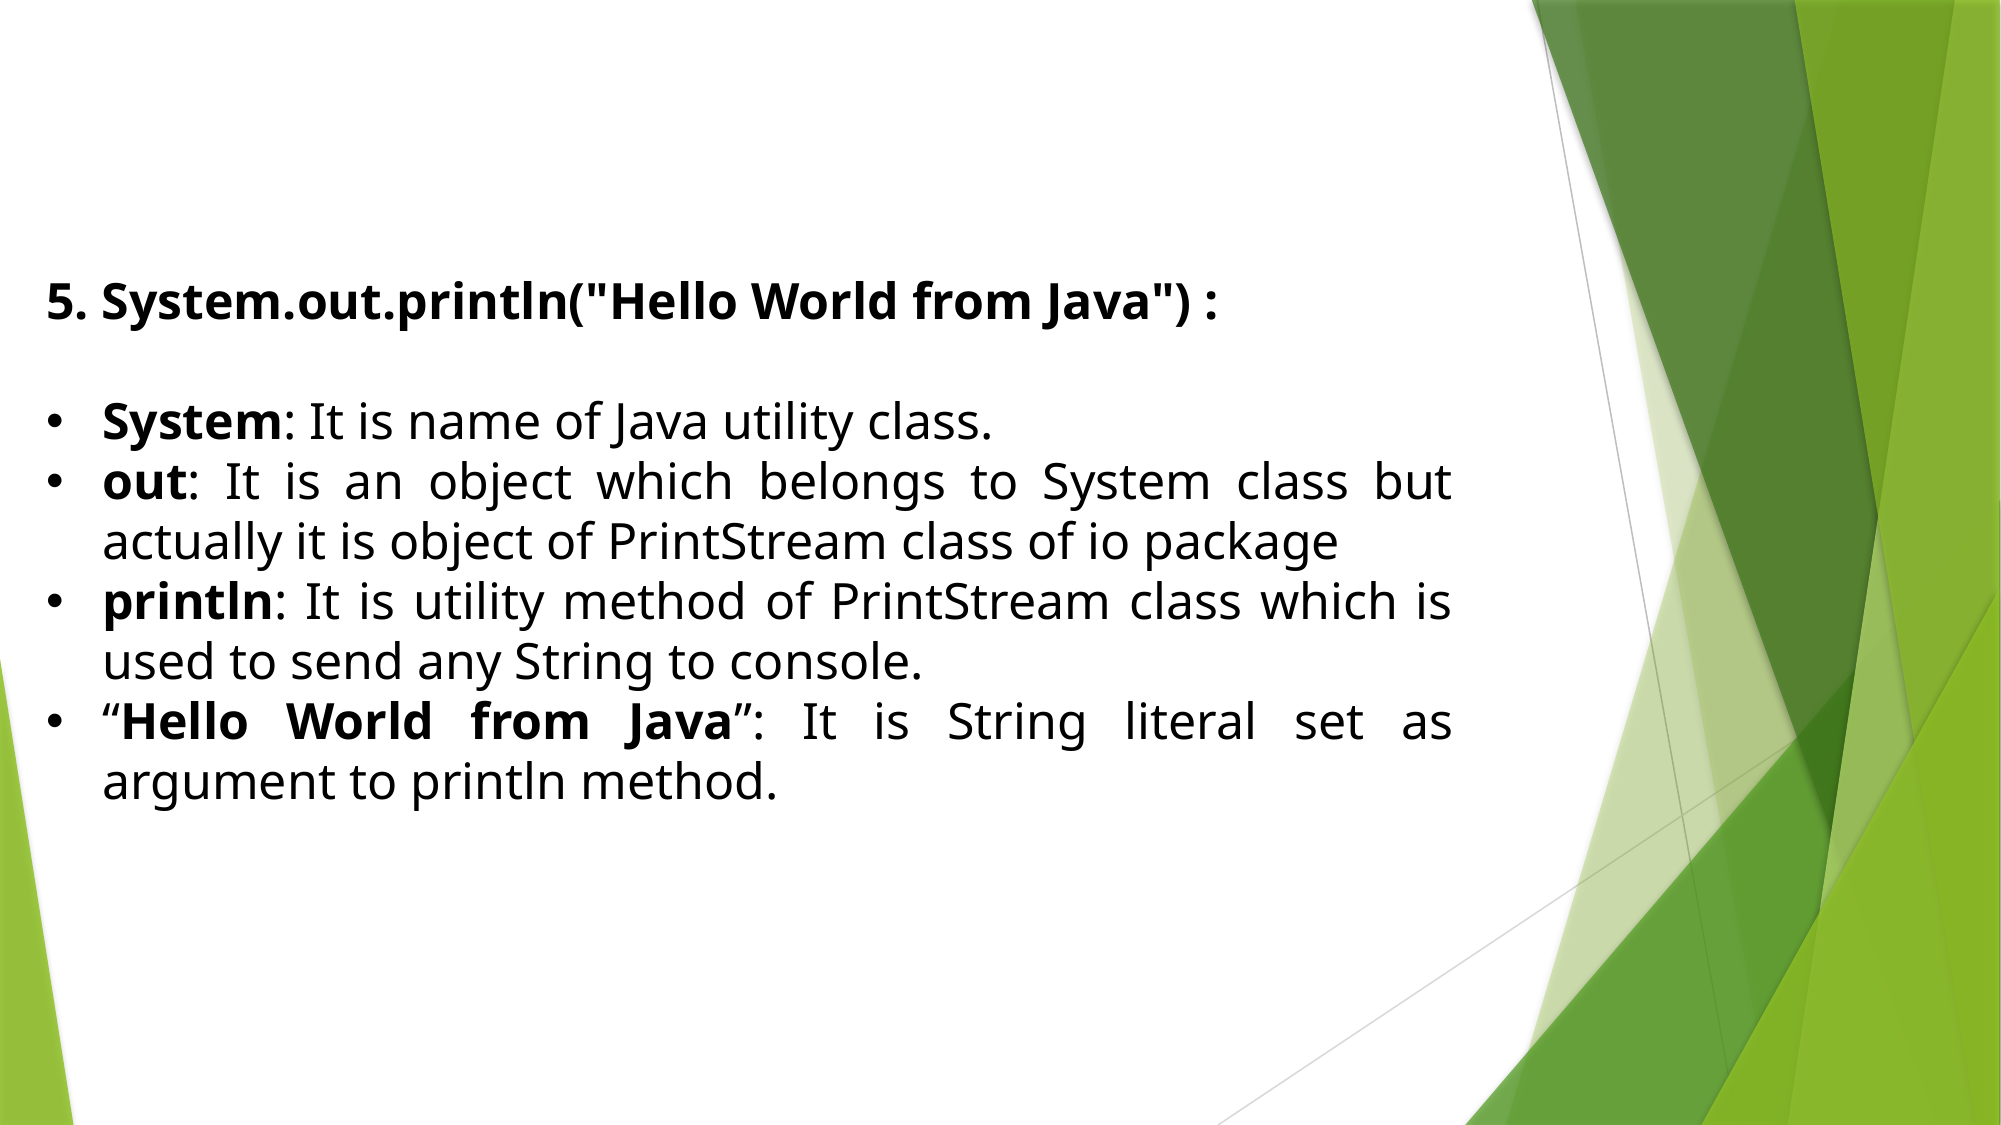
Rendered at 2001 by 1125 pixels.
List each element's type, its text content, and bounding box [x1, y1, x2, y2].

text_box 5. System.out.println("Hello World from Java") : System: It is name of Java utility class. out: It is an object which belongs to System class but actually it is object of PrintStream class of io package println: It is utility method of PrintStream class which is used to send any String to console. “Hello World from Java”: It is String literal set as argument to println method. [31, 262, 1469, 818]
